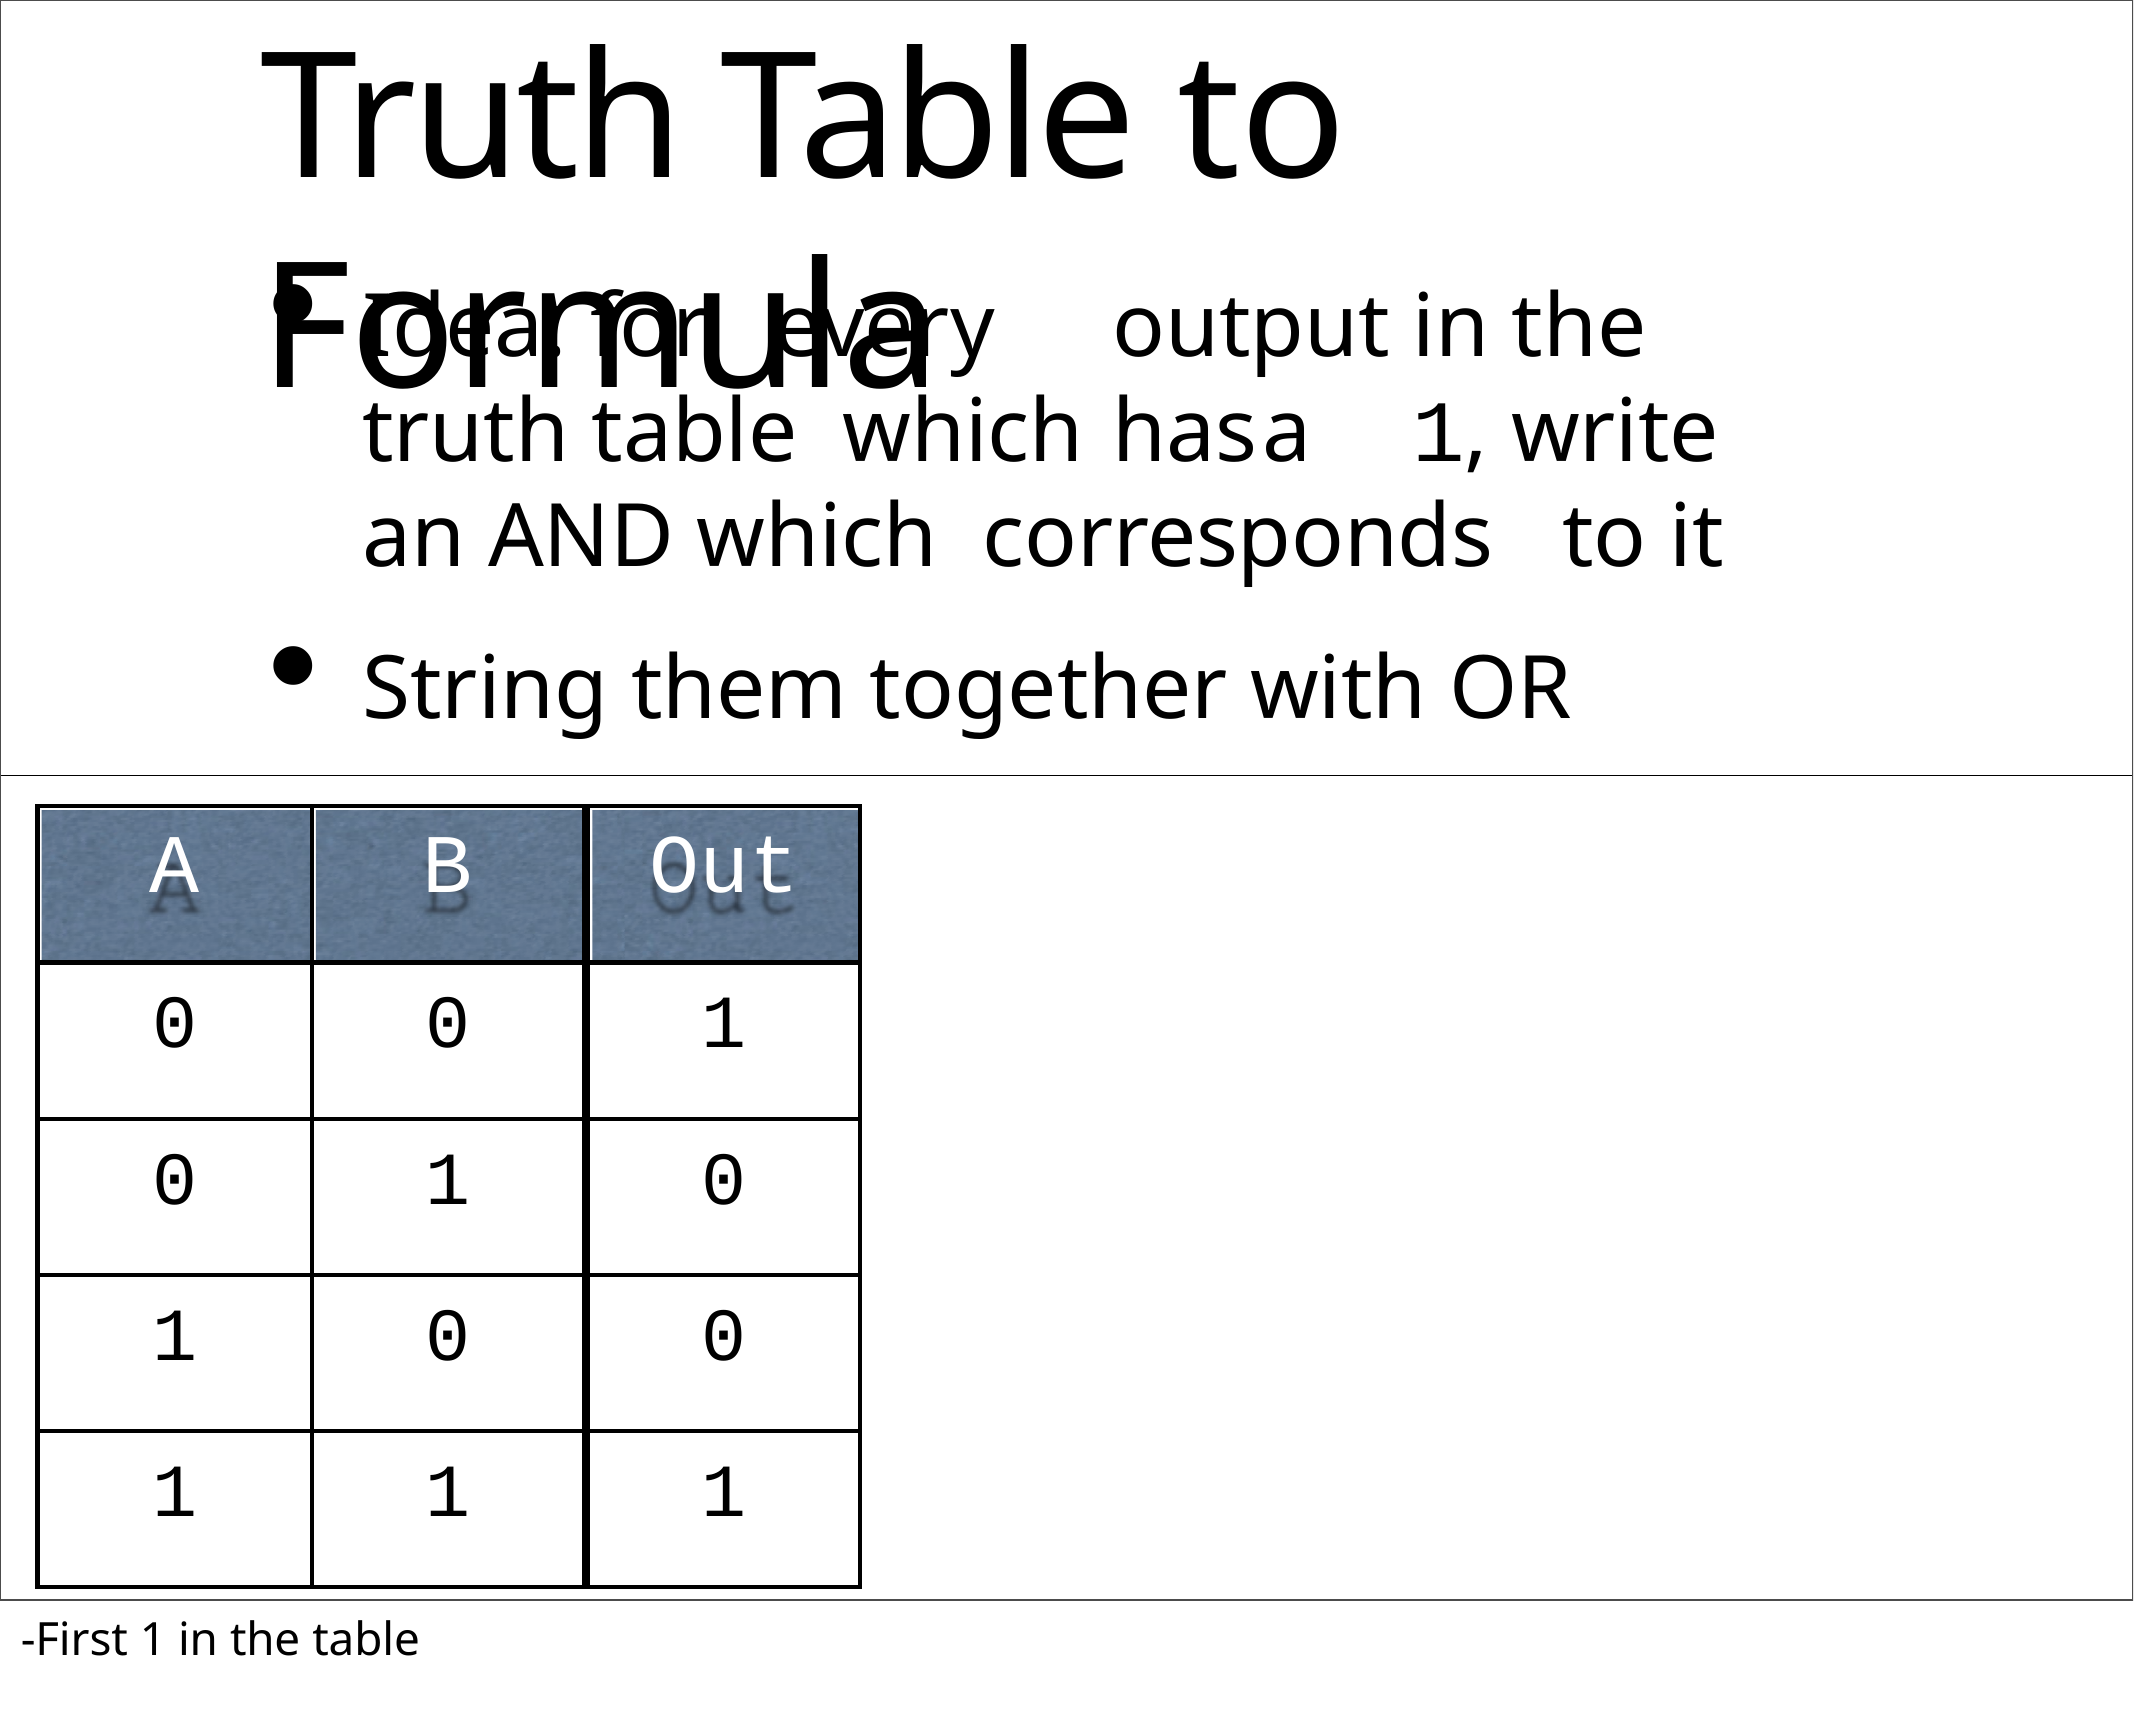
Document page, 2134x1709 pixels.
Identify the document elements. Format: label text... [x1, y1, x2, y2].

text_box [0, 0, 2134, 1600]
text_box -First 1 in the table [18, 1607, 457, 1665]
